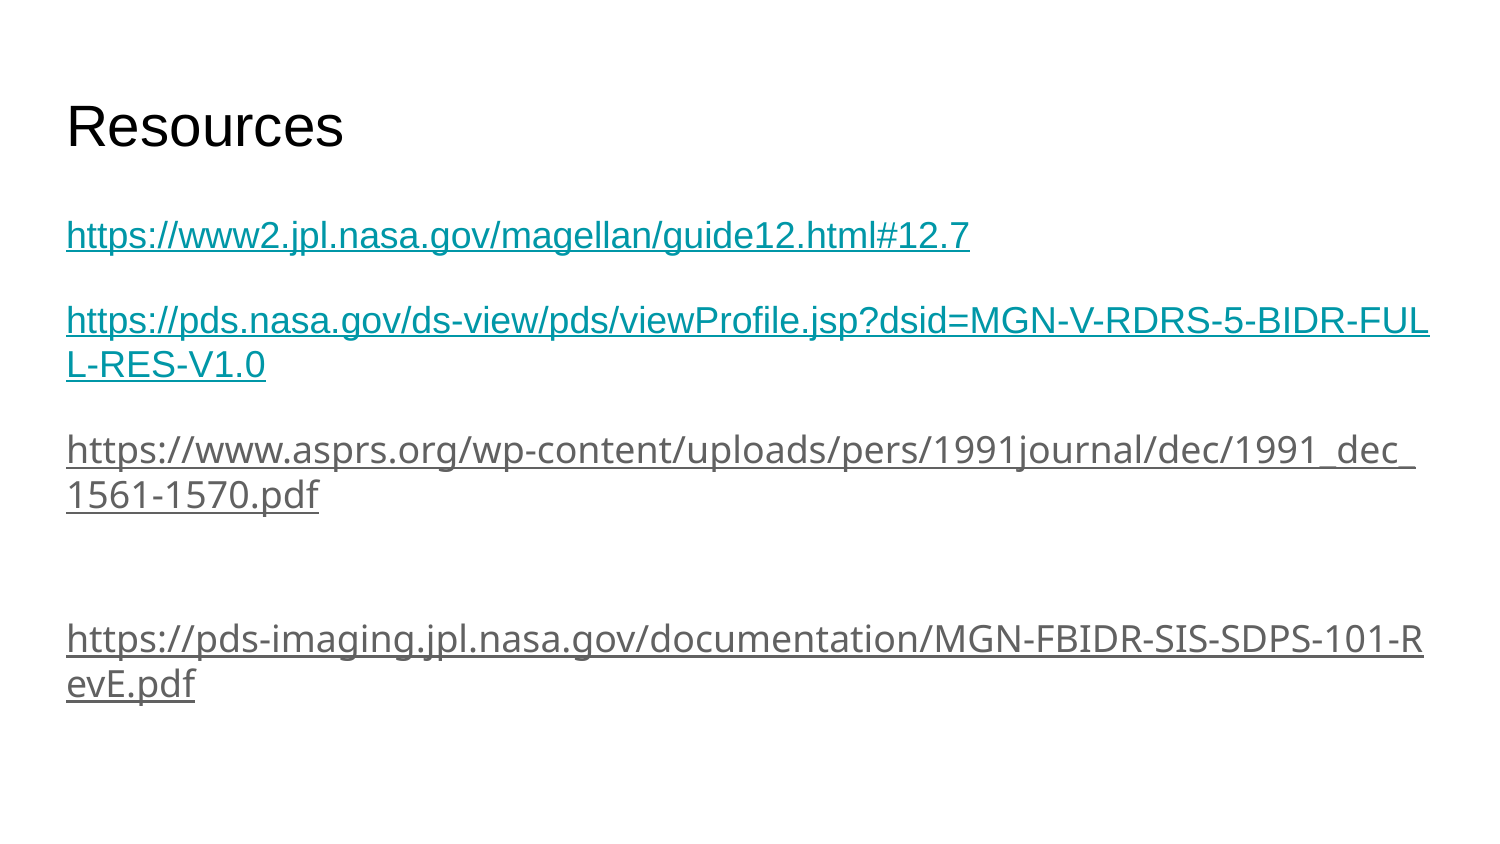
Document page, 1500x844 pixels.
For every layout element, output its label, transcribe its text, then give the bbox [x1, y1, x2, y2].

list https://www2.jpl.nasa.gov/magellan/guide12.html#12.7 https://pds.nasa.gov/ds-view/pds/viewProfile.jsp?dsid=MGN-V-RDRS-5-BIDR-FULL-RES-V1.0 https://www.asprs.org/wp-content/uploads/pers/1991journal/dec/1991_dec_1561-1570.pdf https://pds-imaging.jpl.nasa.gov/documentation/MGN-FBIDR-SIS-SDPS-101-RevE.pdf [51, 189, 1449, 750]
title Resources [51, 72, 1449, 167]
